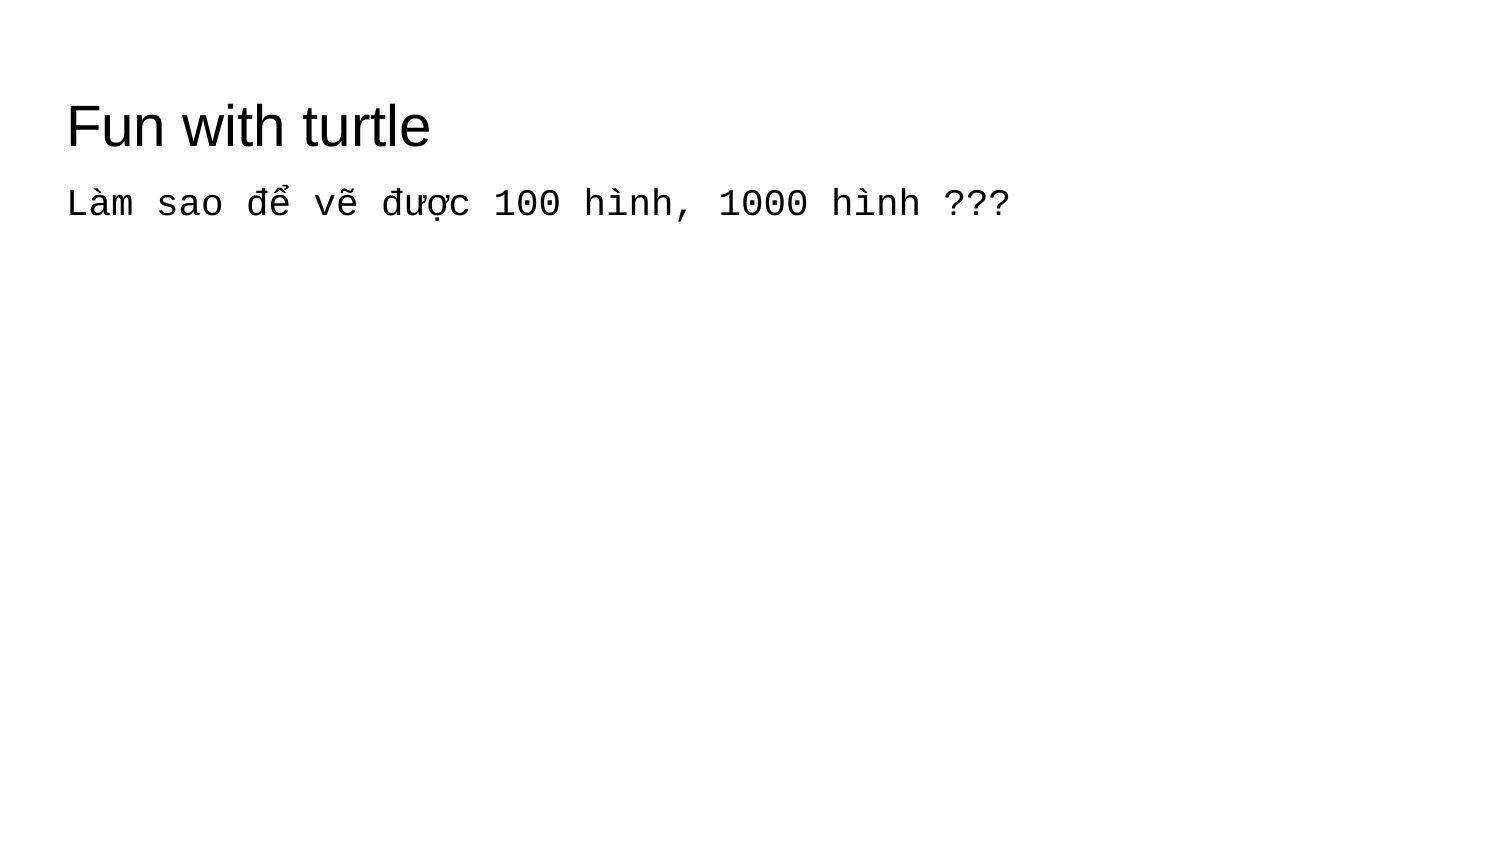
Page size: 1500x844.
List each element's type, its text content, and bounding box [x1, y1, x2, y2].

list Làm sao để vẽ được 100 hình, 1000 hình ??? [51, 162, 1449, 783]
title Fun with turtle [51, 72, 1449, 162]
